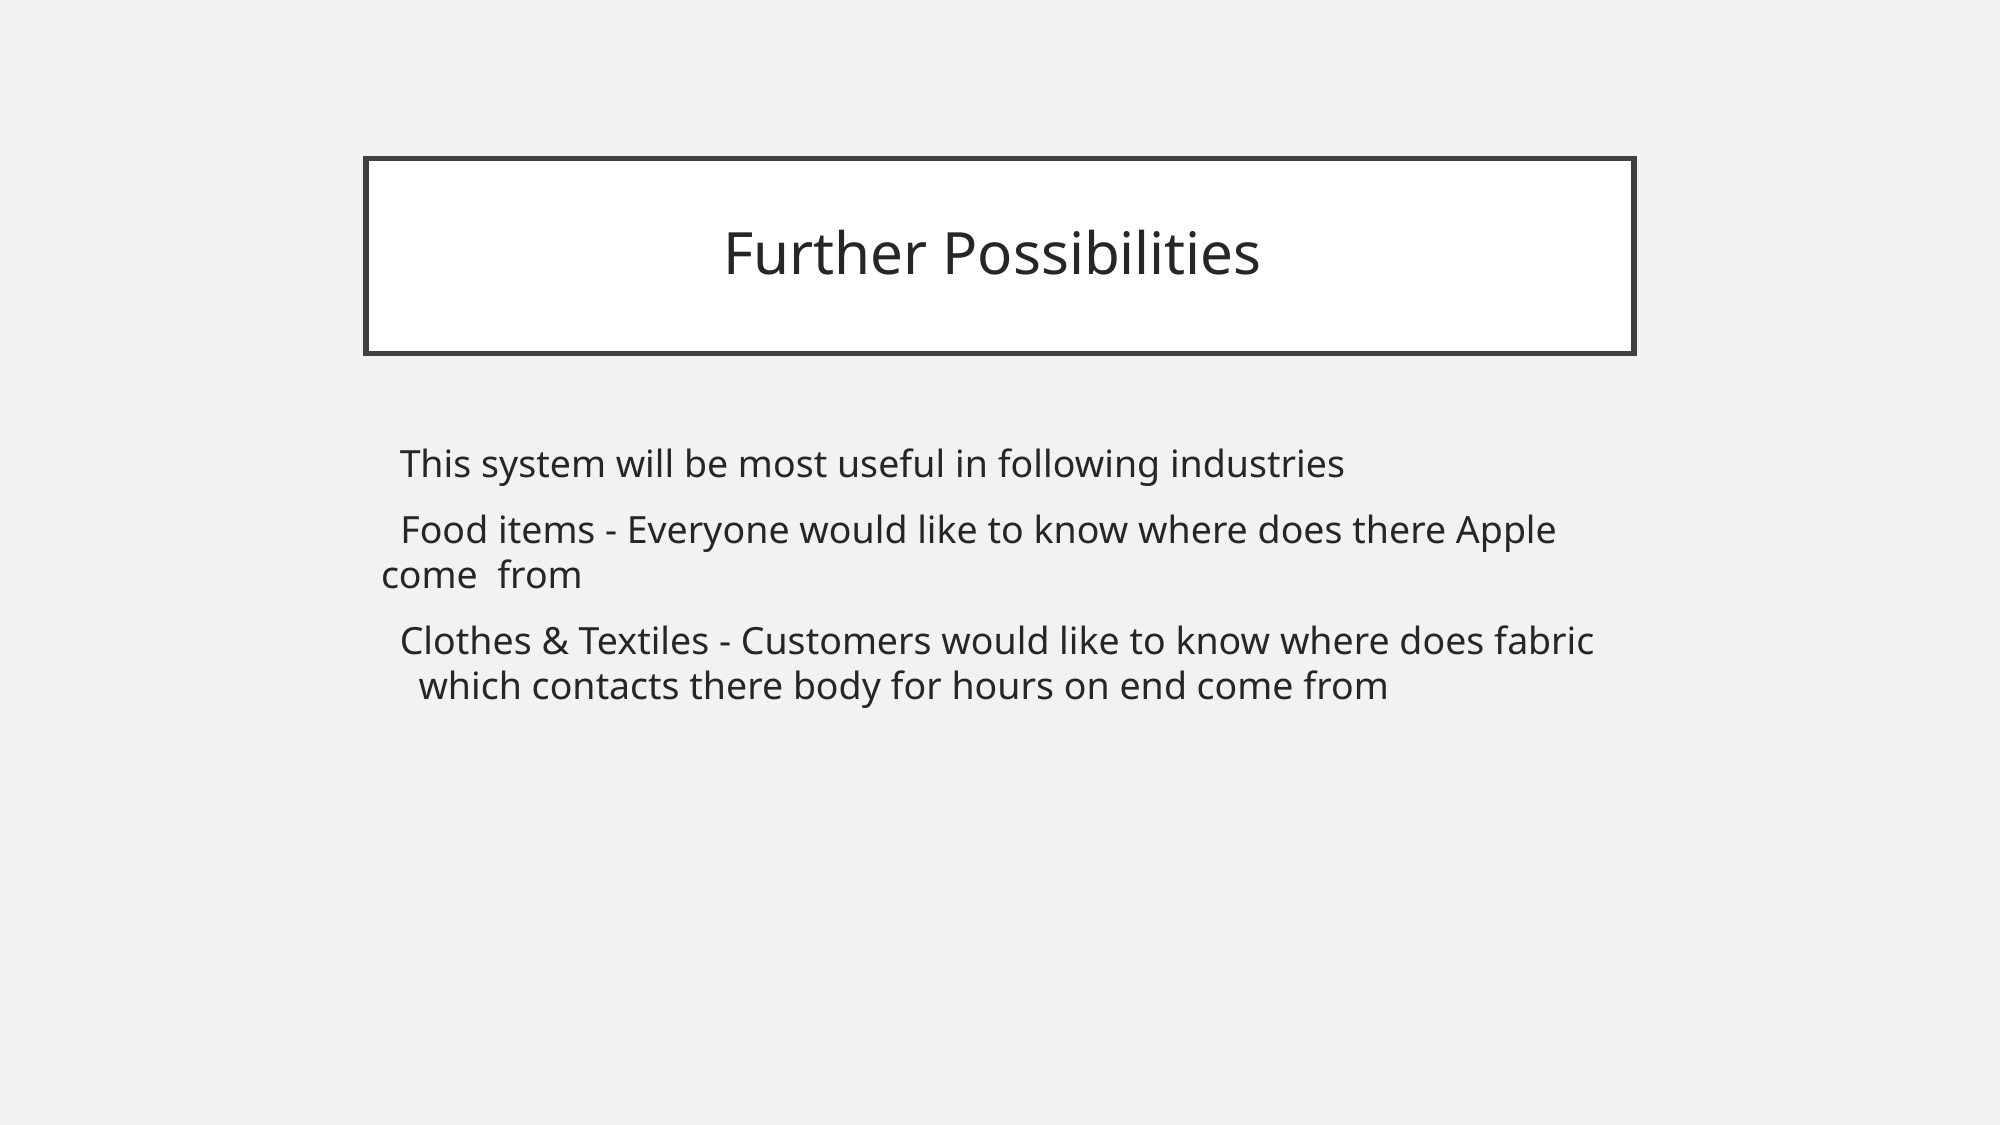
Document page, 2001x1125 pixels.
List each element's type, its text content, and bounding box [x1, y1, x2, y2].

title Further Possibilities [363, 156, 1637, 356]
list This system will be most useful in following industries Food items - Everyone would like to know where does there Apple come from Clothes & Textiles - Customers would like to know where does fabric which contacts there body for hours on end come from [366, 432, 1634, 942]
